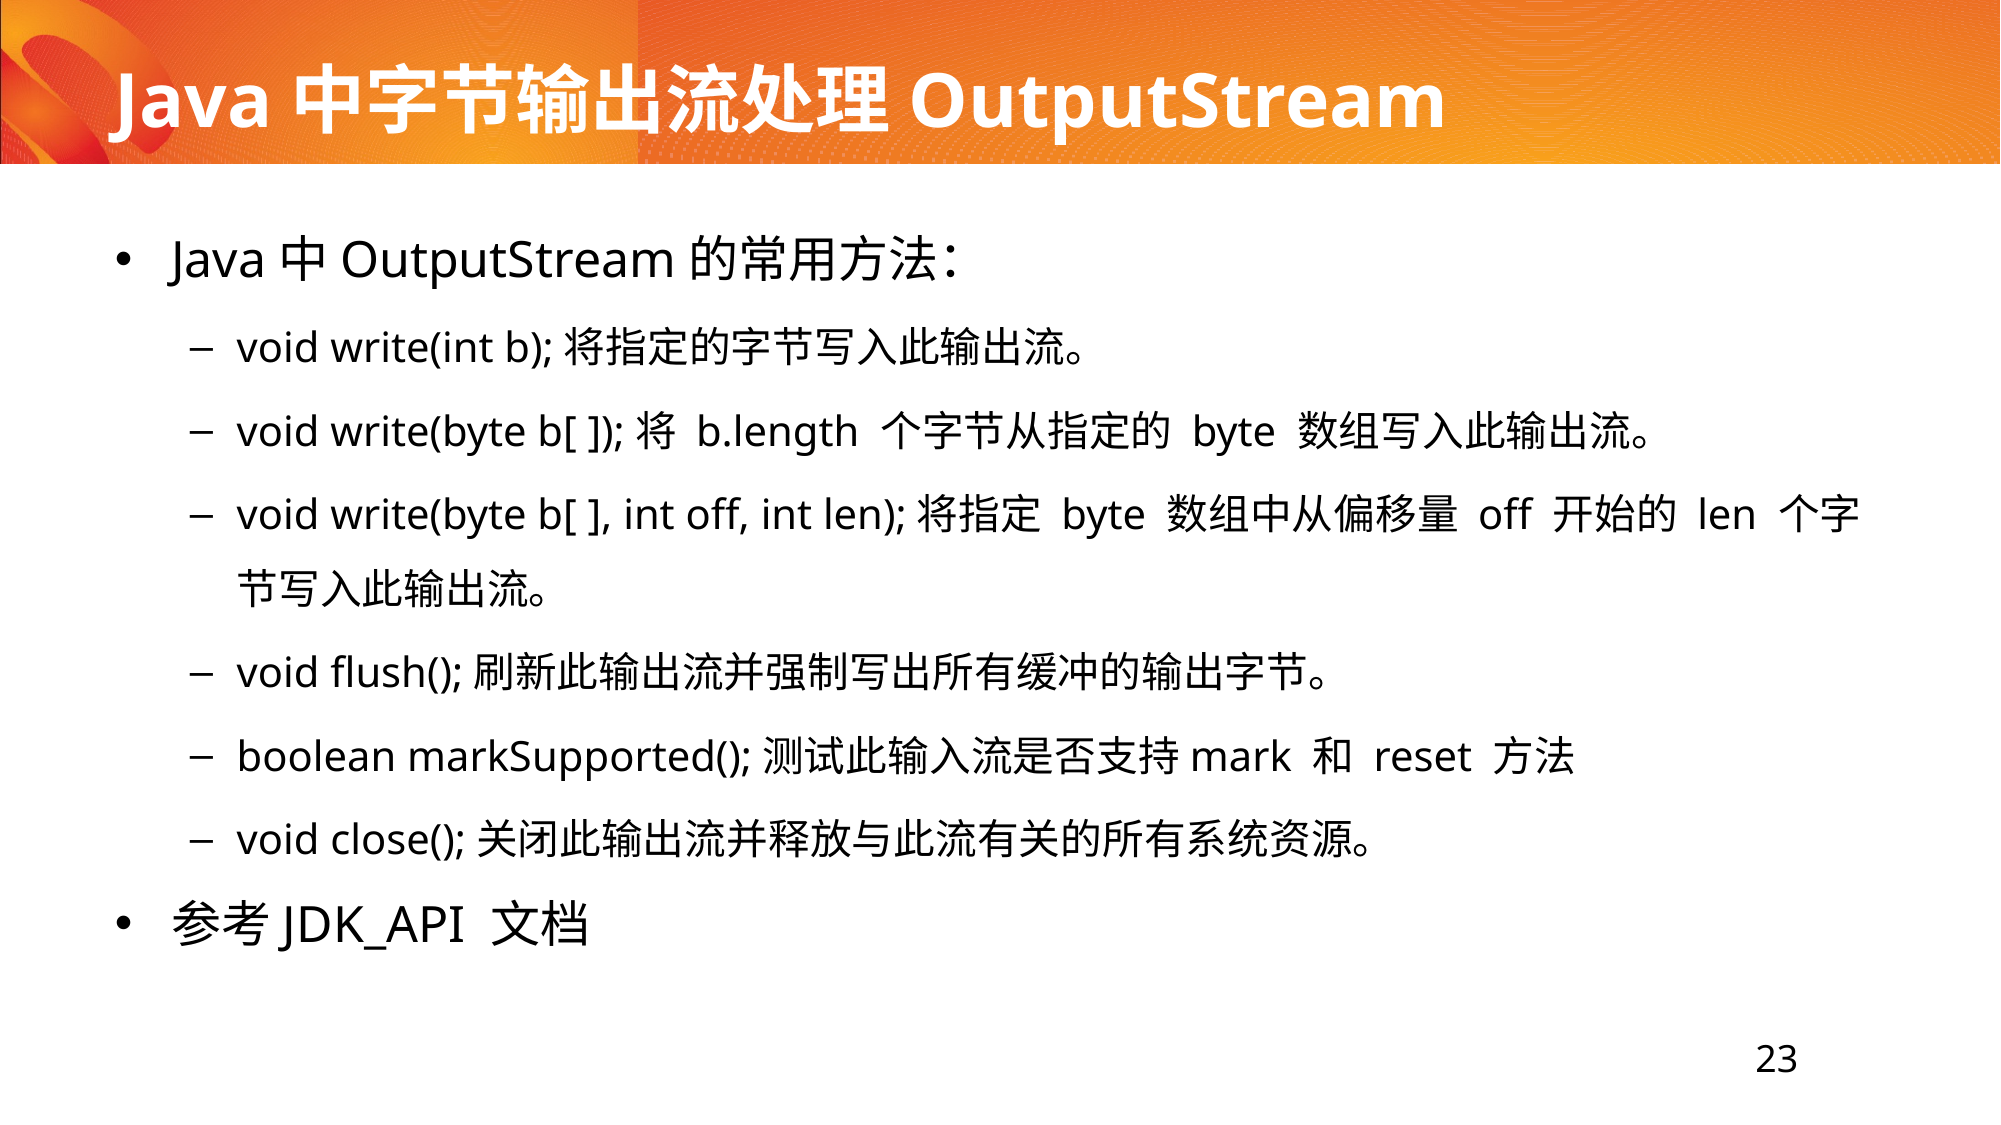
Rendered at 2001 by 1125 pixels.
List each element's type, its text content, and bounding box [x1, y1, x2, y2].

list Java中OutputStream的常用方法： void write(int b);将指定的字节写入此输出流。 void write(byte b[ ]);将 b.length 个字节从指定的 byte 数组写入此输出流。 void write(byte b[ ], int off, int len);将指定 byte 数组中从偏移量 off 开始的 len 个字节写入此输出流。 void flush();刷新此输出流并强制写出所有缓冲的输出字节。 boolean markSupported();测试此输入流是否支持mark 和 reset 方法 void close();关闭此输出流并释放与此流有关的所有系统资源。 参考JDK_API 文档 [99, 190, 1900, 1005]
title Java中字节输出流处理OutputStream [99, 45, 1900, 167]
picture [0, 0, 2000, 164]
